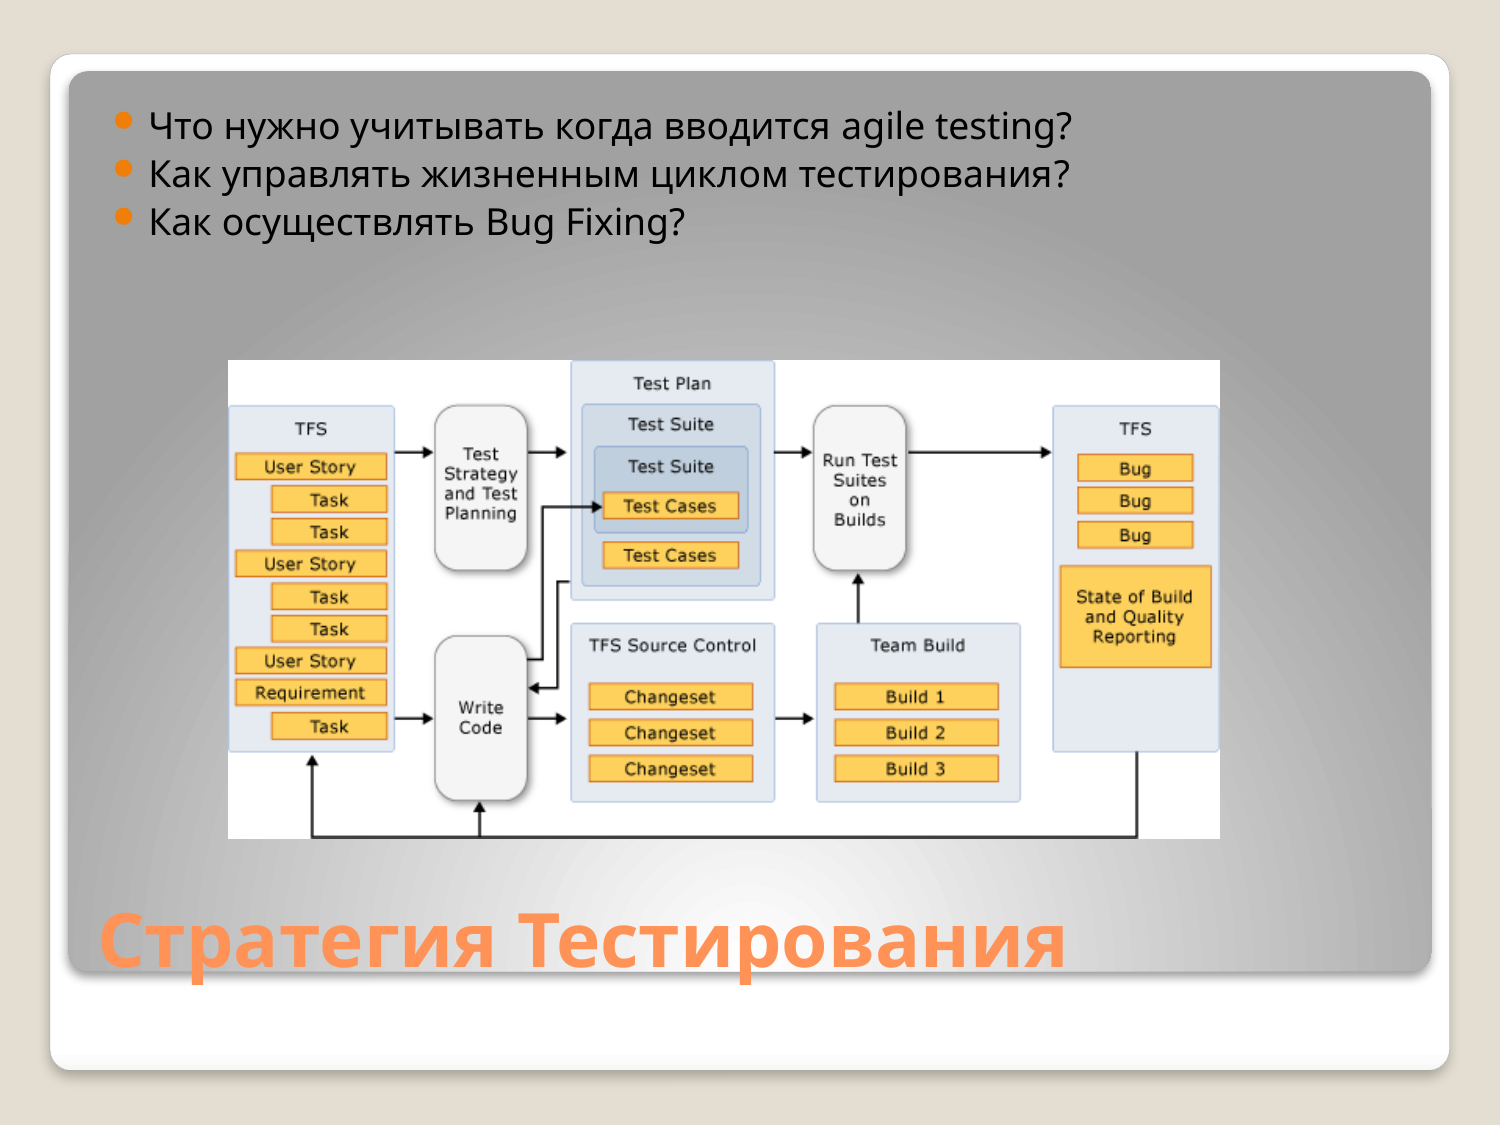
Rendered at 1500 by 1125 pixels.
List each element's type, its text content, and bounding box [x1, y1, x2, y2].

list Что нужно учитывать когда вводится agile testing? Как управлять жизненным циклом тестирования? Как осуществлять Bug Fixing? [82, 86, 1425, 255]
title Стратегия Тестирования [82, 817, 1425, 990]
picture [228, 360, 1220, 840]
